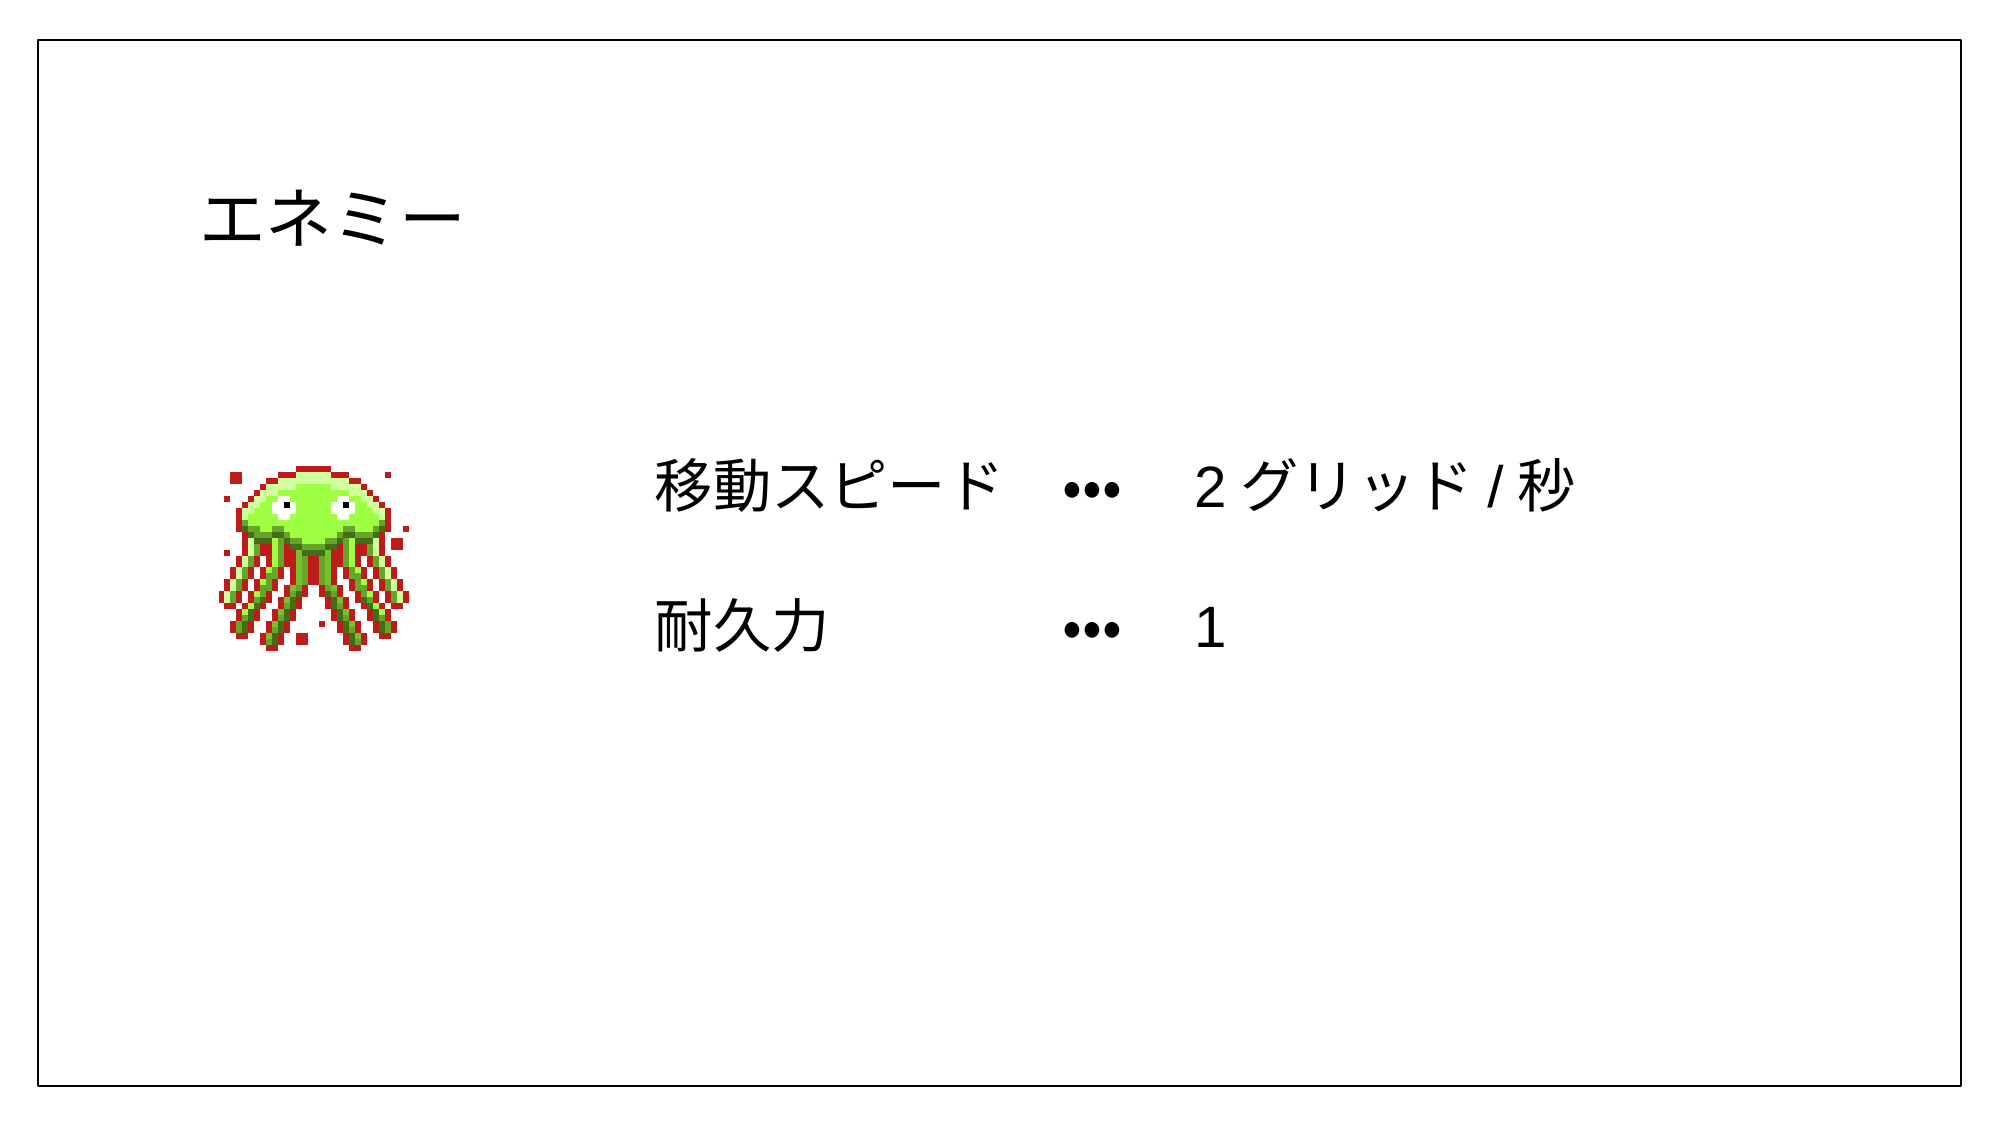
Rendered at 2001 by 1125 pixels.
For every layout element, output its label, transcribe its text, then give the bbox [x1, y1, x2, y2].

text_box エネミー [184, 169, 508, 264]
picture [219, 460, 409, 651]
text_box 移動スピード ・・・ 2グリッド/秒 耐久力 ・・・ 1 [640, 442, 1850, 667]
